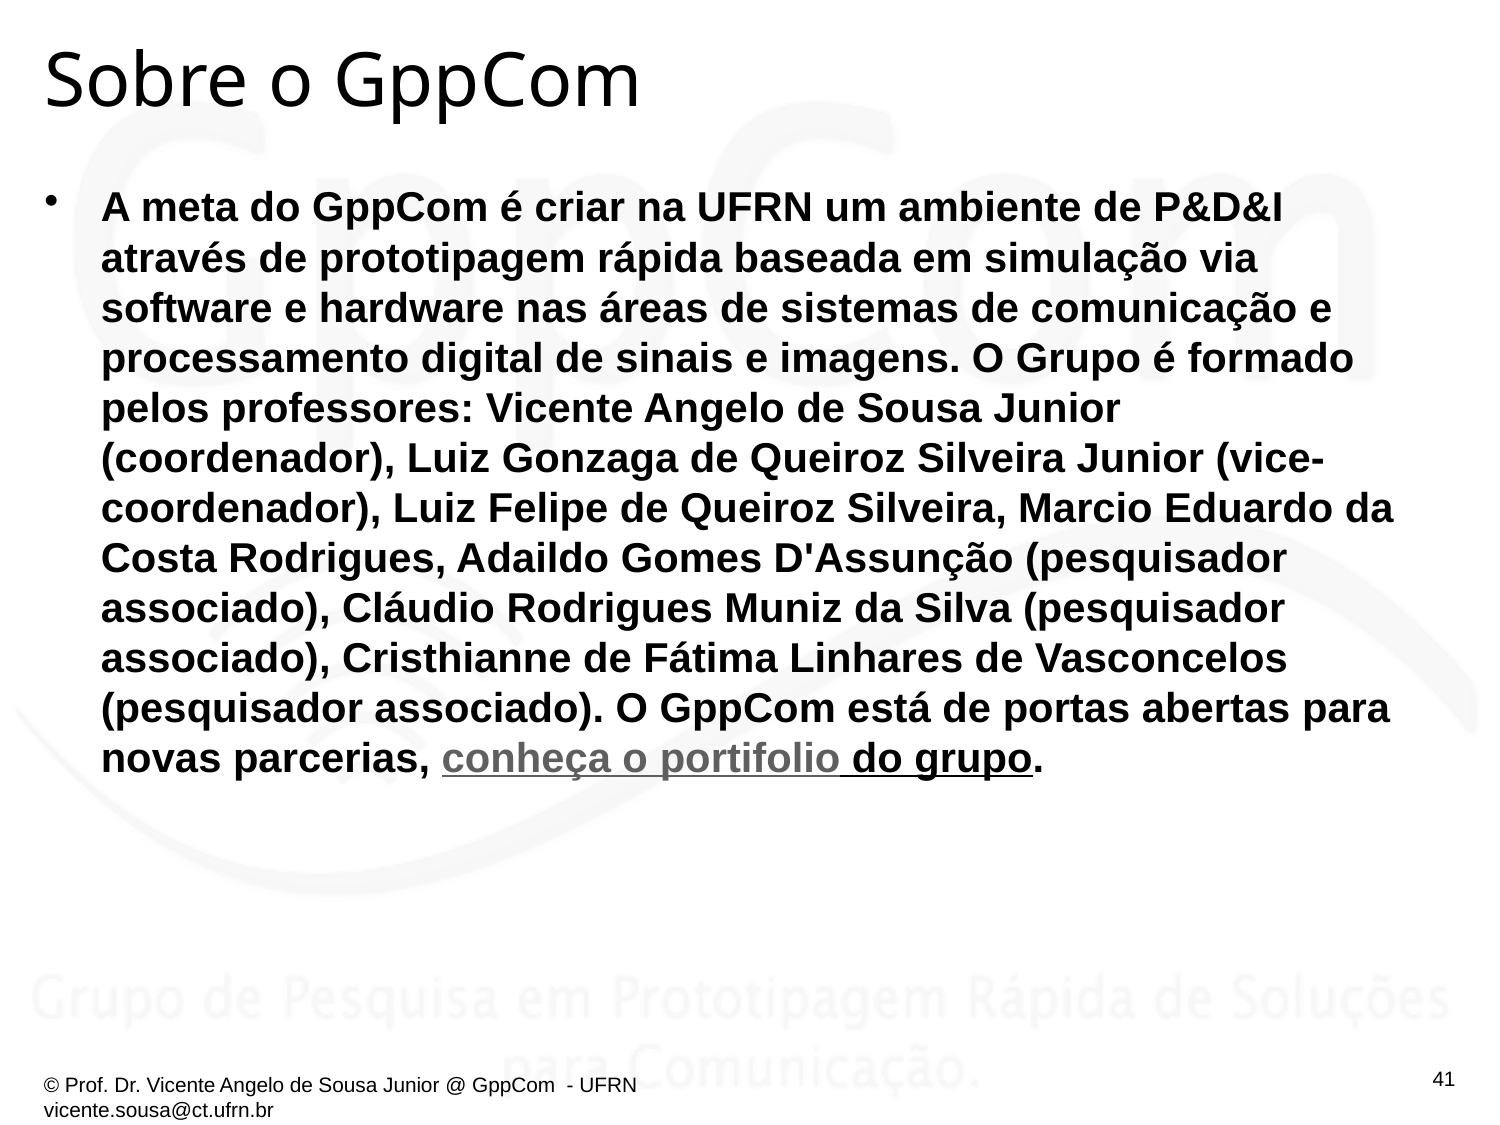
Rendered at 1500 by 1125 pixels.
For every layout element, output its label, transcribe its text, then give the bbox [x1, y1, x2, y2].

list A meta do GppCom é criar na UFRN um ambiente de P&D&I através de prototipagem rápida baseada em simulação via software e hardware nas áreas de sistemas de comunicação e processamento digital de sinais e imagens. O Grupo é formado pelos professores: Vicente Angelo de Sousa Junior (coordenador), Luiz Gonzaga de Queiroz Silveira Junior (vice-coordenador), Luiz Felipe de Queiroz Silveira, Marcio Eduardo da Costa Rodrigues, Adaildo Gomes D'Assunção (pesquisador associado), Cláudio Rodrigues Muniz da Silva (pesquisador associado), Cristhianne de Fátima Linhares de Vasconcelos (pesquisador associado). O GppCom está de portas abertas para novas parcerias, conheça o portifolio do grupo. [29, 172, 1438, 1036]
slide_number 41 [1257, 1058, 1471, 1107]
title Sobre o GppCom [29, 7, 1393, 146]
